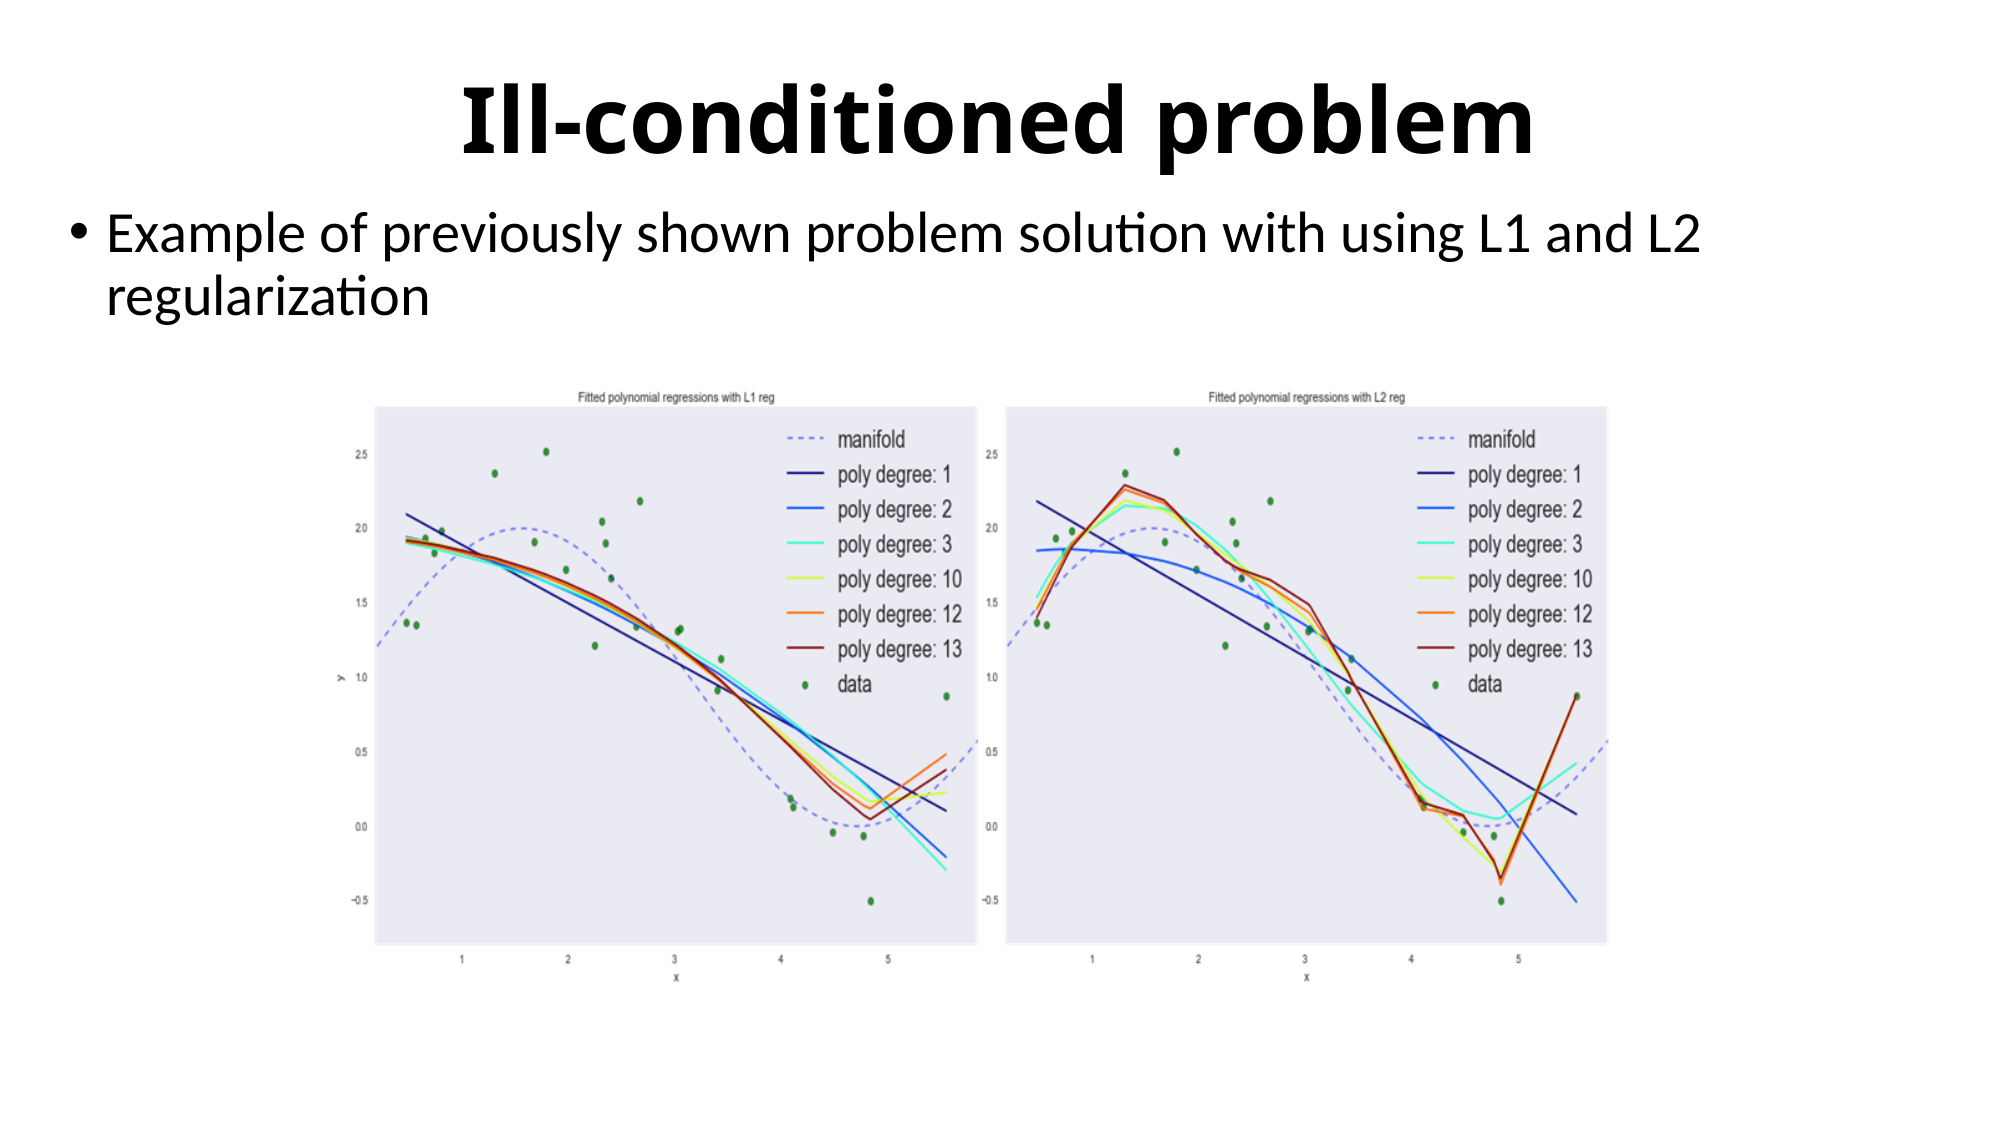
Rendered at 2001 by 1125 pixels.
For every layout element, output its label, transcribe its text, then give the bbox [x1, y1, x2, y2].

title Ill-conditioned problem [137, 59, 1863, 188]
list Example of previously shown problem solution with using L1 and L2 regularization [53, 194, 1947, 1066]
picture [326, 382, 1619, 993]
